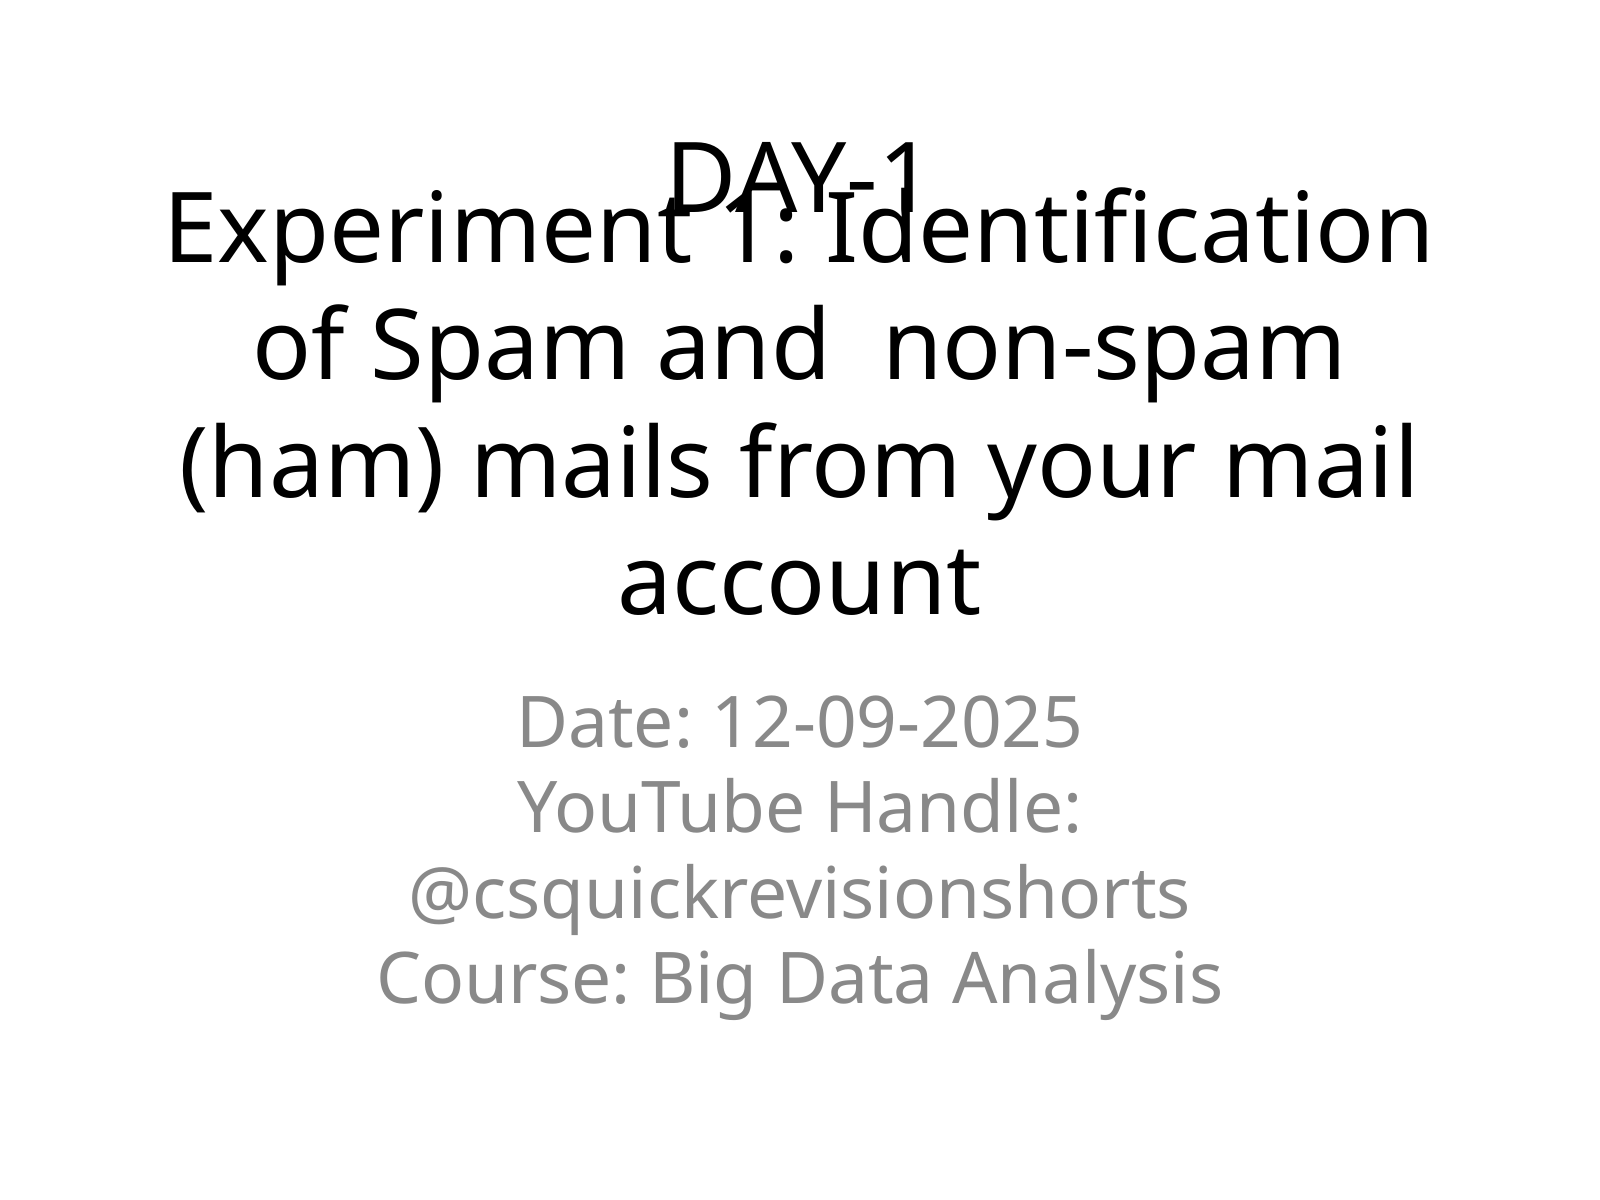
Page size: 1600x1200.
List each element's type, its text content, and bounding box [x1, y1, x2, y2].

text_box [119, 50, 1481, 308]
text_box Date: 12-09-2025 YouTube Handle: @csquickrevisionshorts Course: Big Data Analysis [255, 676, 1345, 1018]
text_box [119, 314, 1481, 601]
